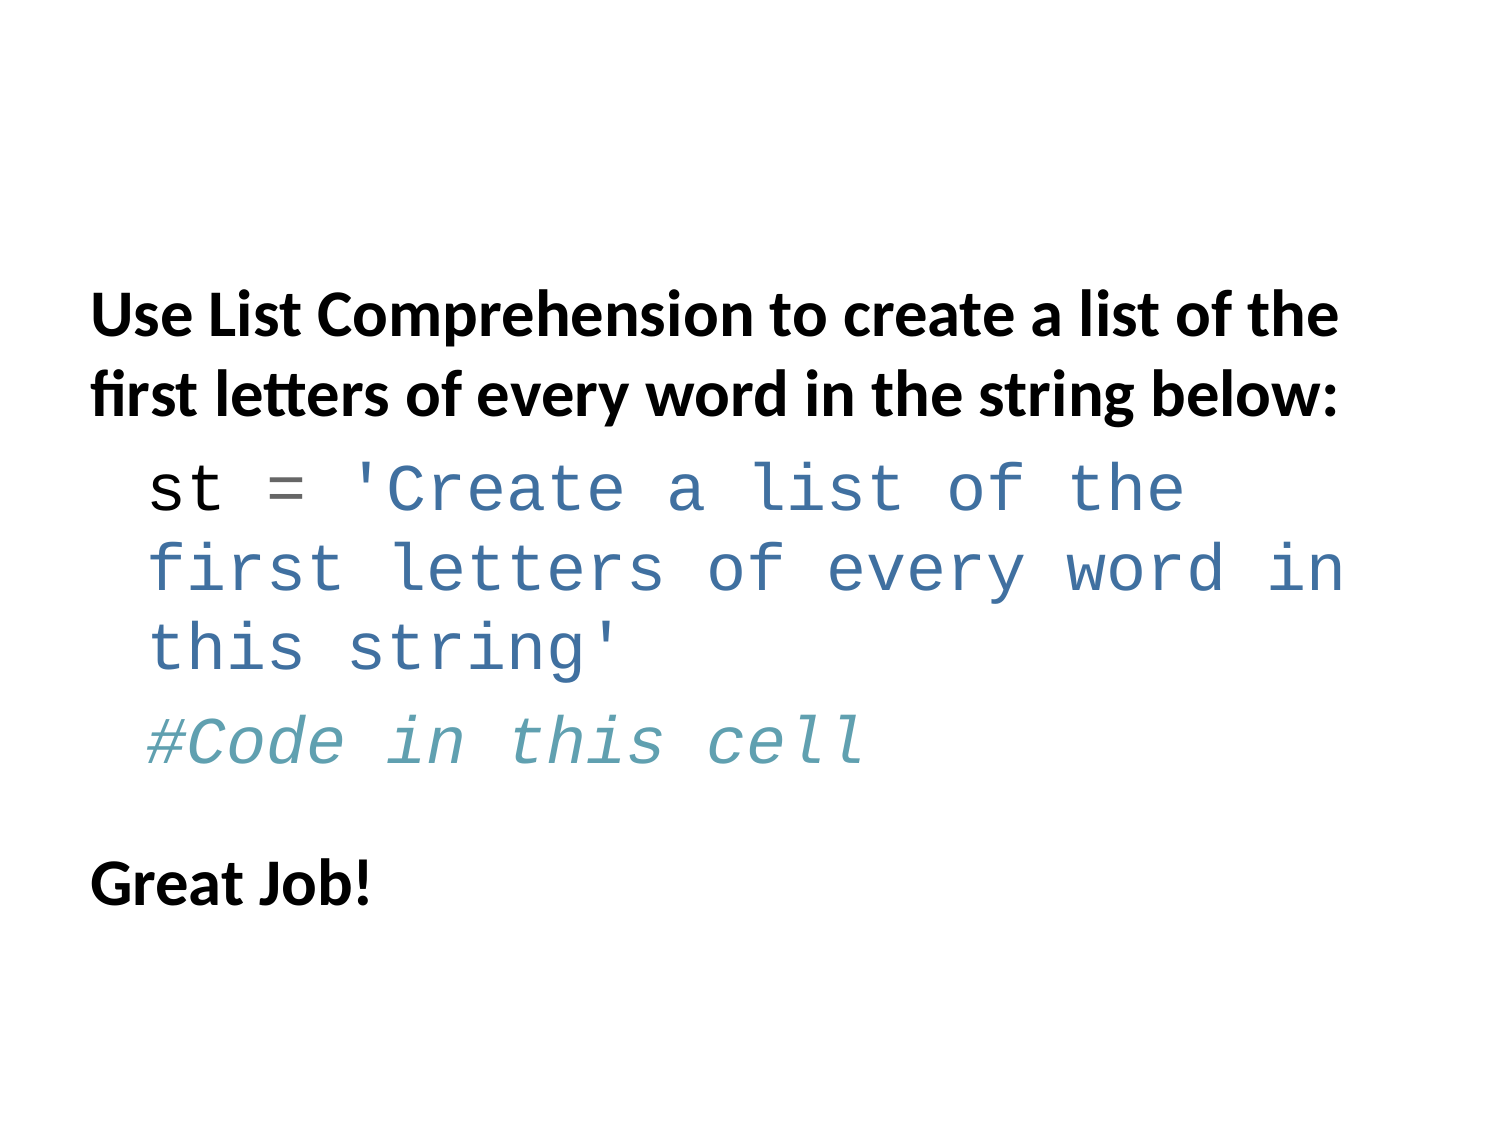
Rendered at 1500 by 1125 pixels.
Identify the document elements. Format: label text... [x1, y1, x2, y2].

list Use List Comprehension to create a list of the first letters of every word in the string below: st = 'Create a list of the first letters of every word in this string' #Code in this cell Great Job! [75, 262, 1425, 1005]
